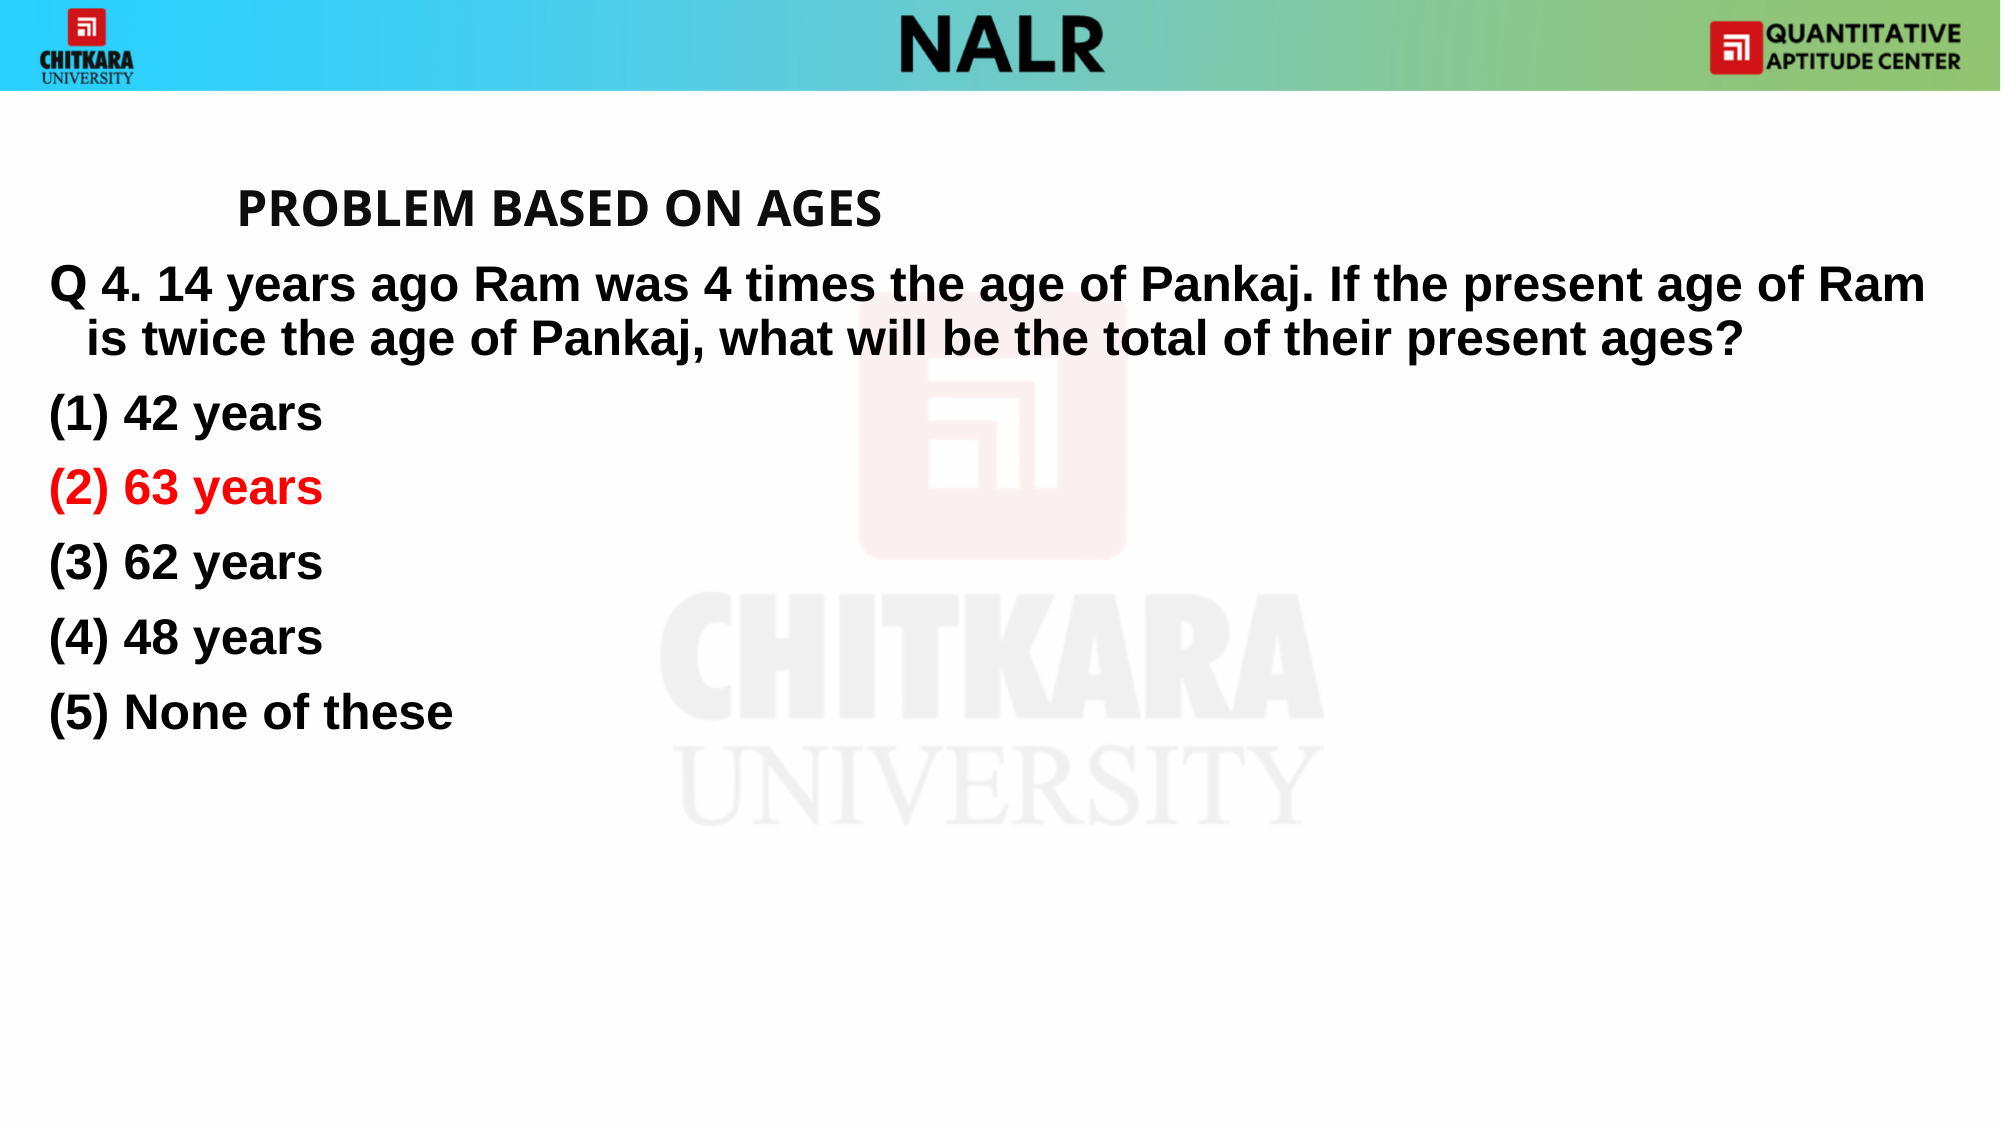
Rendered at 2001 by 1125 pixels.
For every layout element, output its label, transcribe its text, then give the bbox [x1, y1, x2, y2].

title [41, 31, 1959, 142]
picture [0, 0, 2001, 1125]
list PROBLEM BASED ON AGES Q 4. 14 years ago Ram was 4 times the age of Pankaj. If the present age of Ram is twice the age of Pankaj, what will be the total of their present ages? 42 years (2) 63 years (3) 62 years (4) 48 years (5) None of these [33, 175, 1959, 1053]
